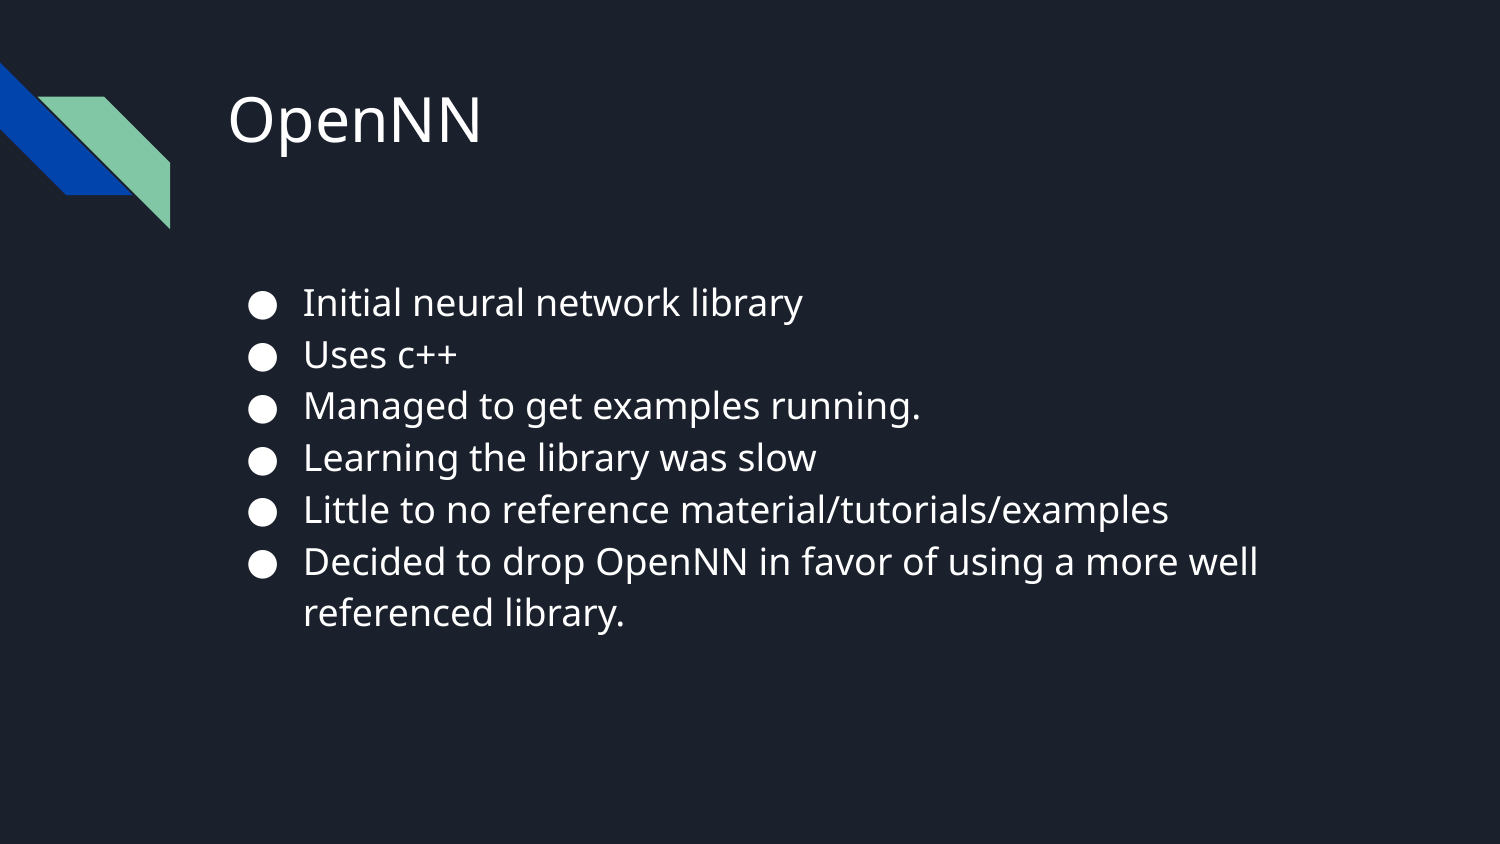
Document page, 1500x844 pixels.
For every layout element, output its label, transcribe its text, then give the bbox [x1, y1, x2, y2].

list Initial neural network library Uses c++ Managed to get examples running. Learning the library was slow Little to no reference material/tutorials/examples Decided to drop OpenNN in favor of using a more well referenced library. [212, 257, 1368, 735]
title OpenNN [212, 64, 1368, 215]
